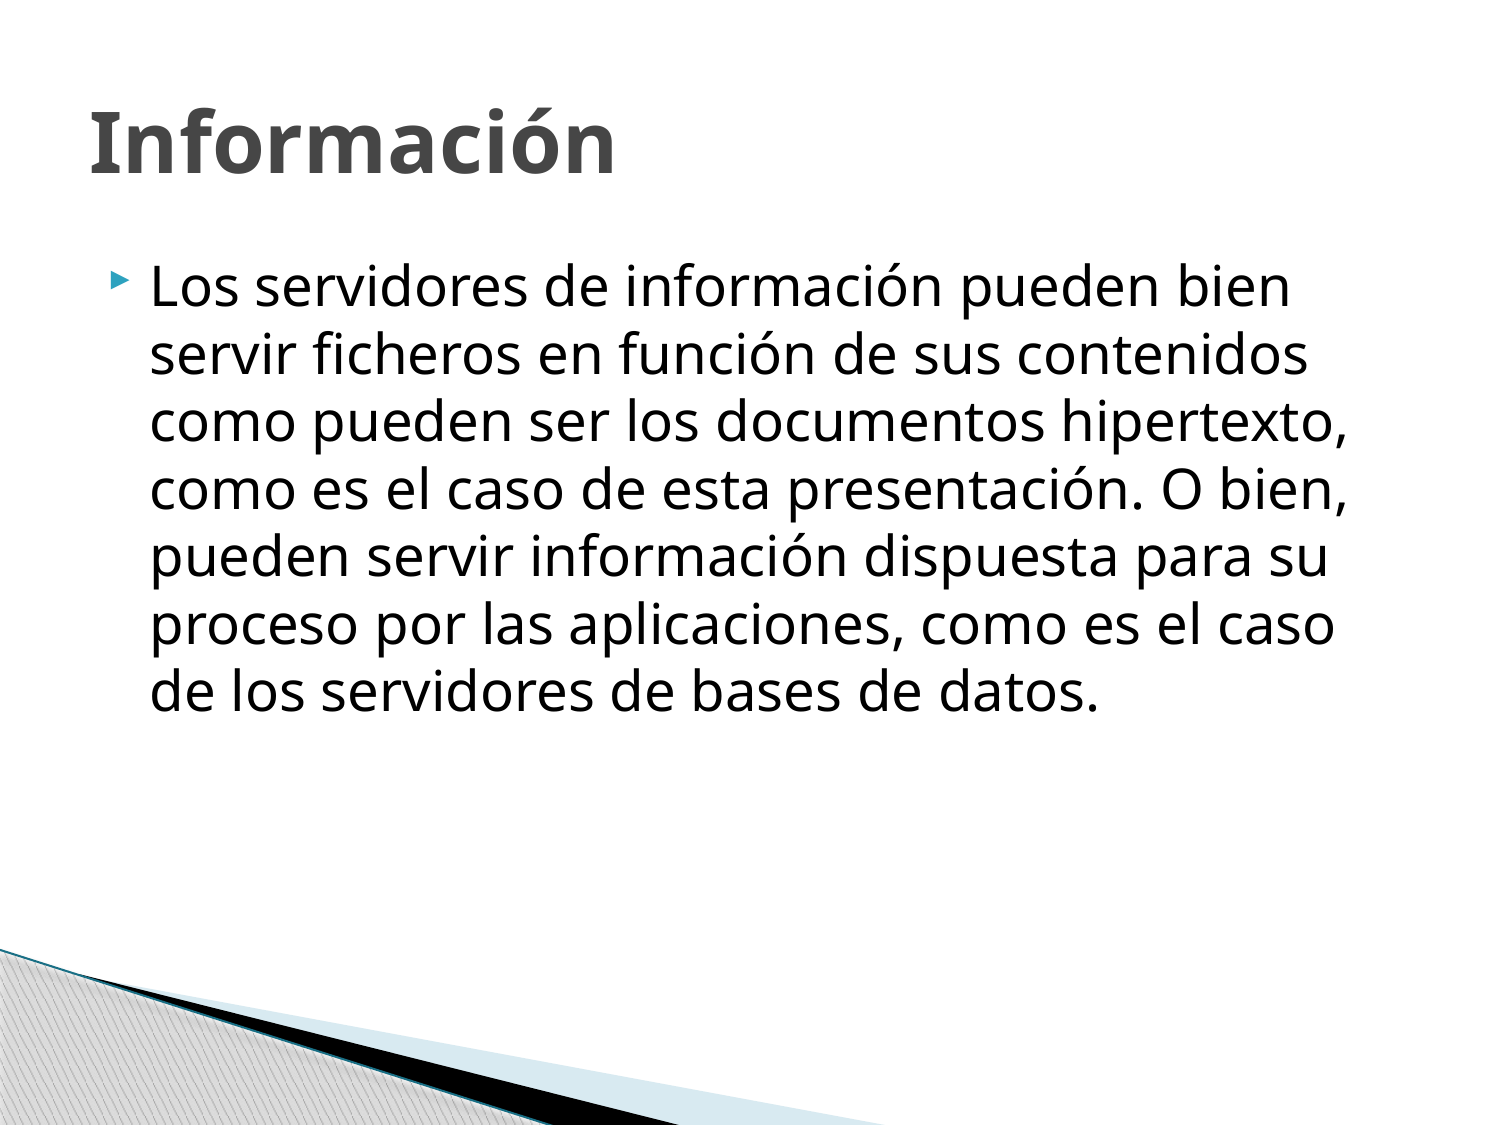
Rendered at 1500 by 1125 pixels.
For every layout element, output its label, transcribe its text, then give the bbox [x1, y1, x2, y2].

title Información [75, 45, 1425, 233]
list Los servidores de información pueden bien servir ficheros en función de sus contenidos como pueden ser los documentos hipertexto, como es el caso de esta presentación. O bien, pueden servir información dispuesta para su proceso por las aplicaciones, como es el caso de los servidores de bases de datos. [75, 243, 1425, 986]
